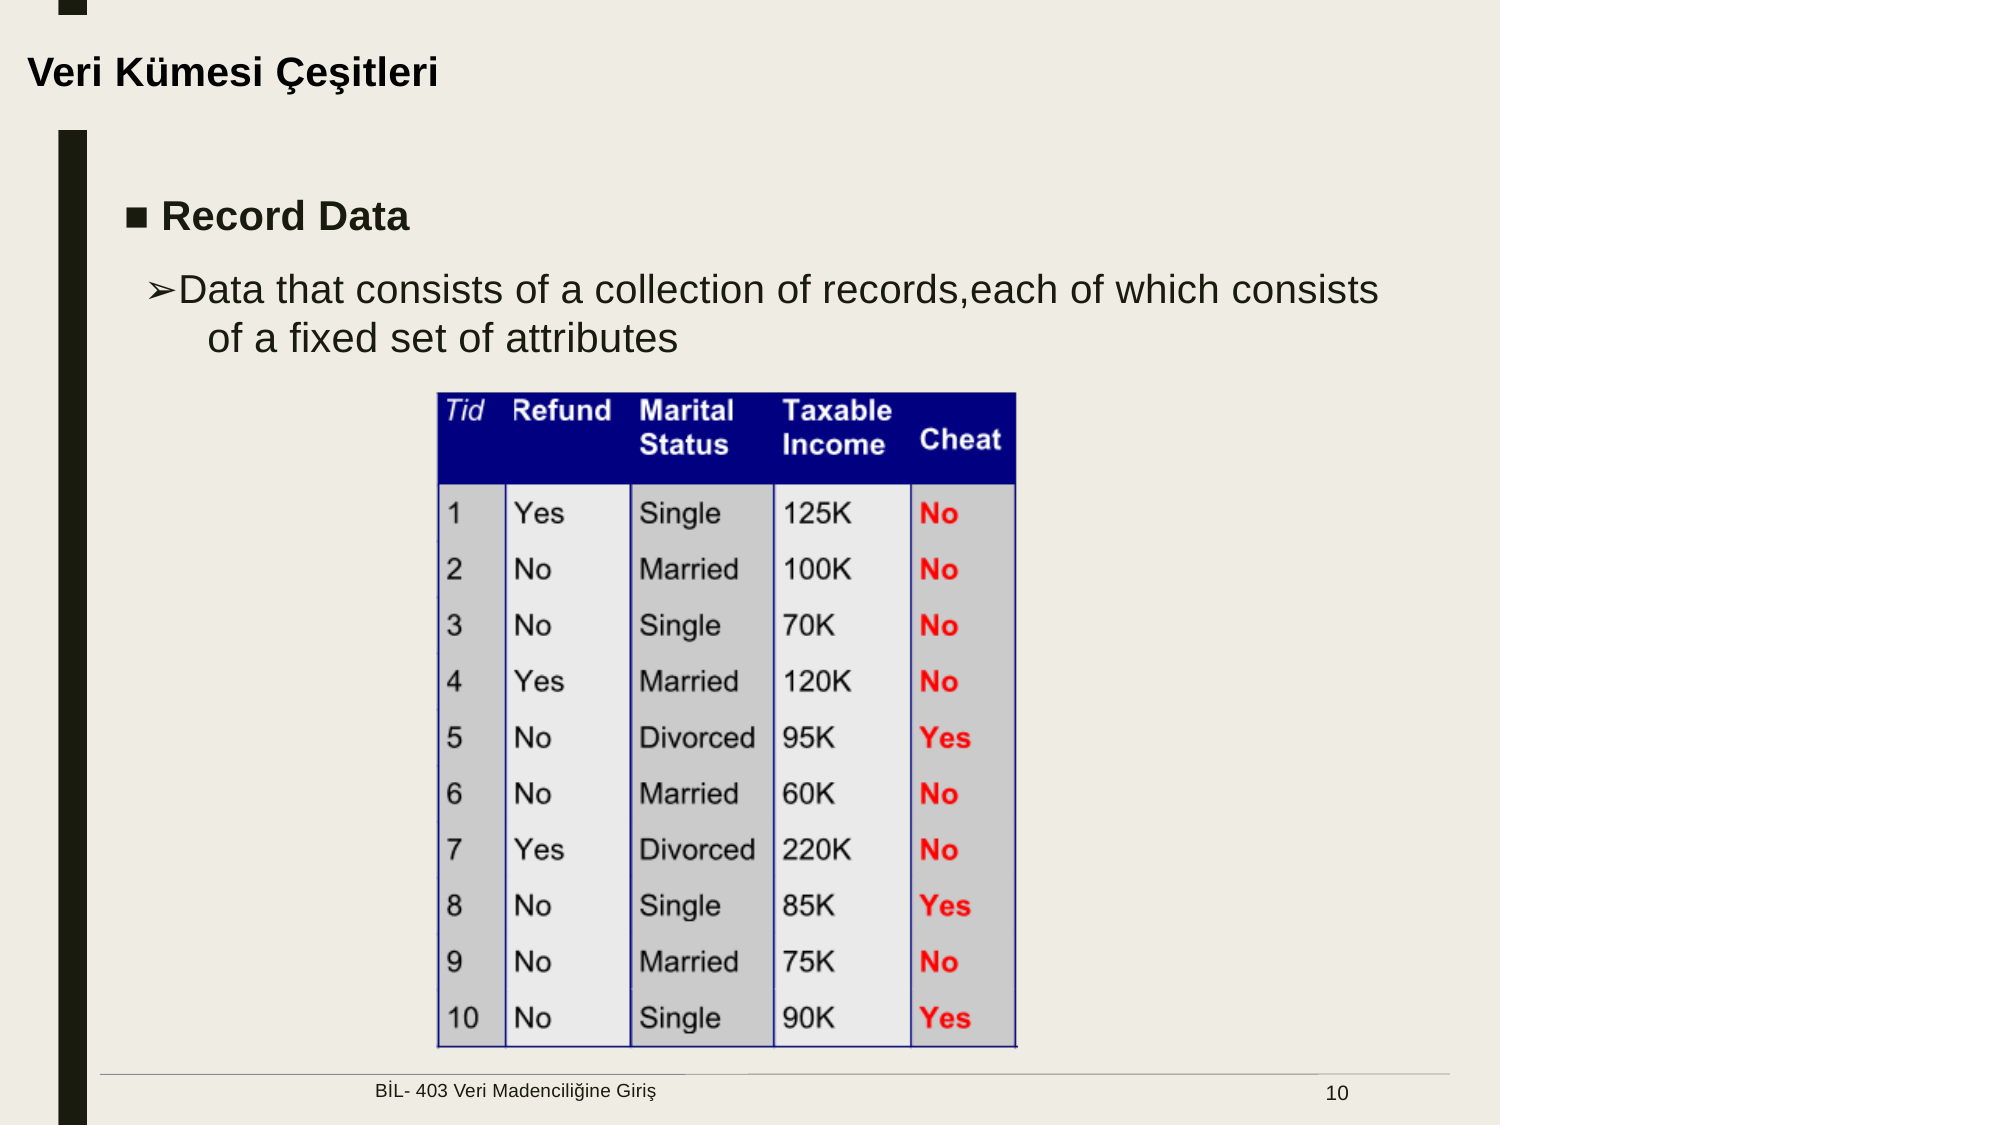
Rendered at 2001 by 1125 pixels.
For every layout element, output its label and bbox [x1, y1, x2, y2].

text_box [0, 0, 1500, 1125]
picture [434, 388, 1018, 1068]
